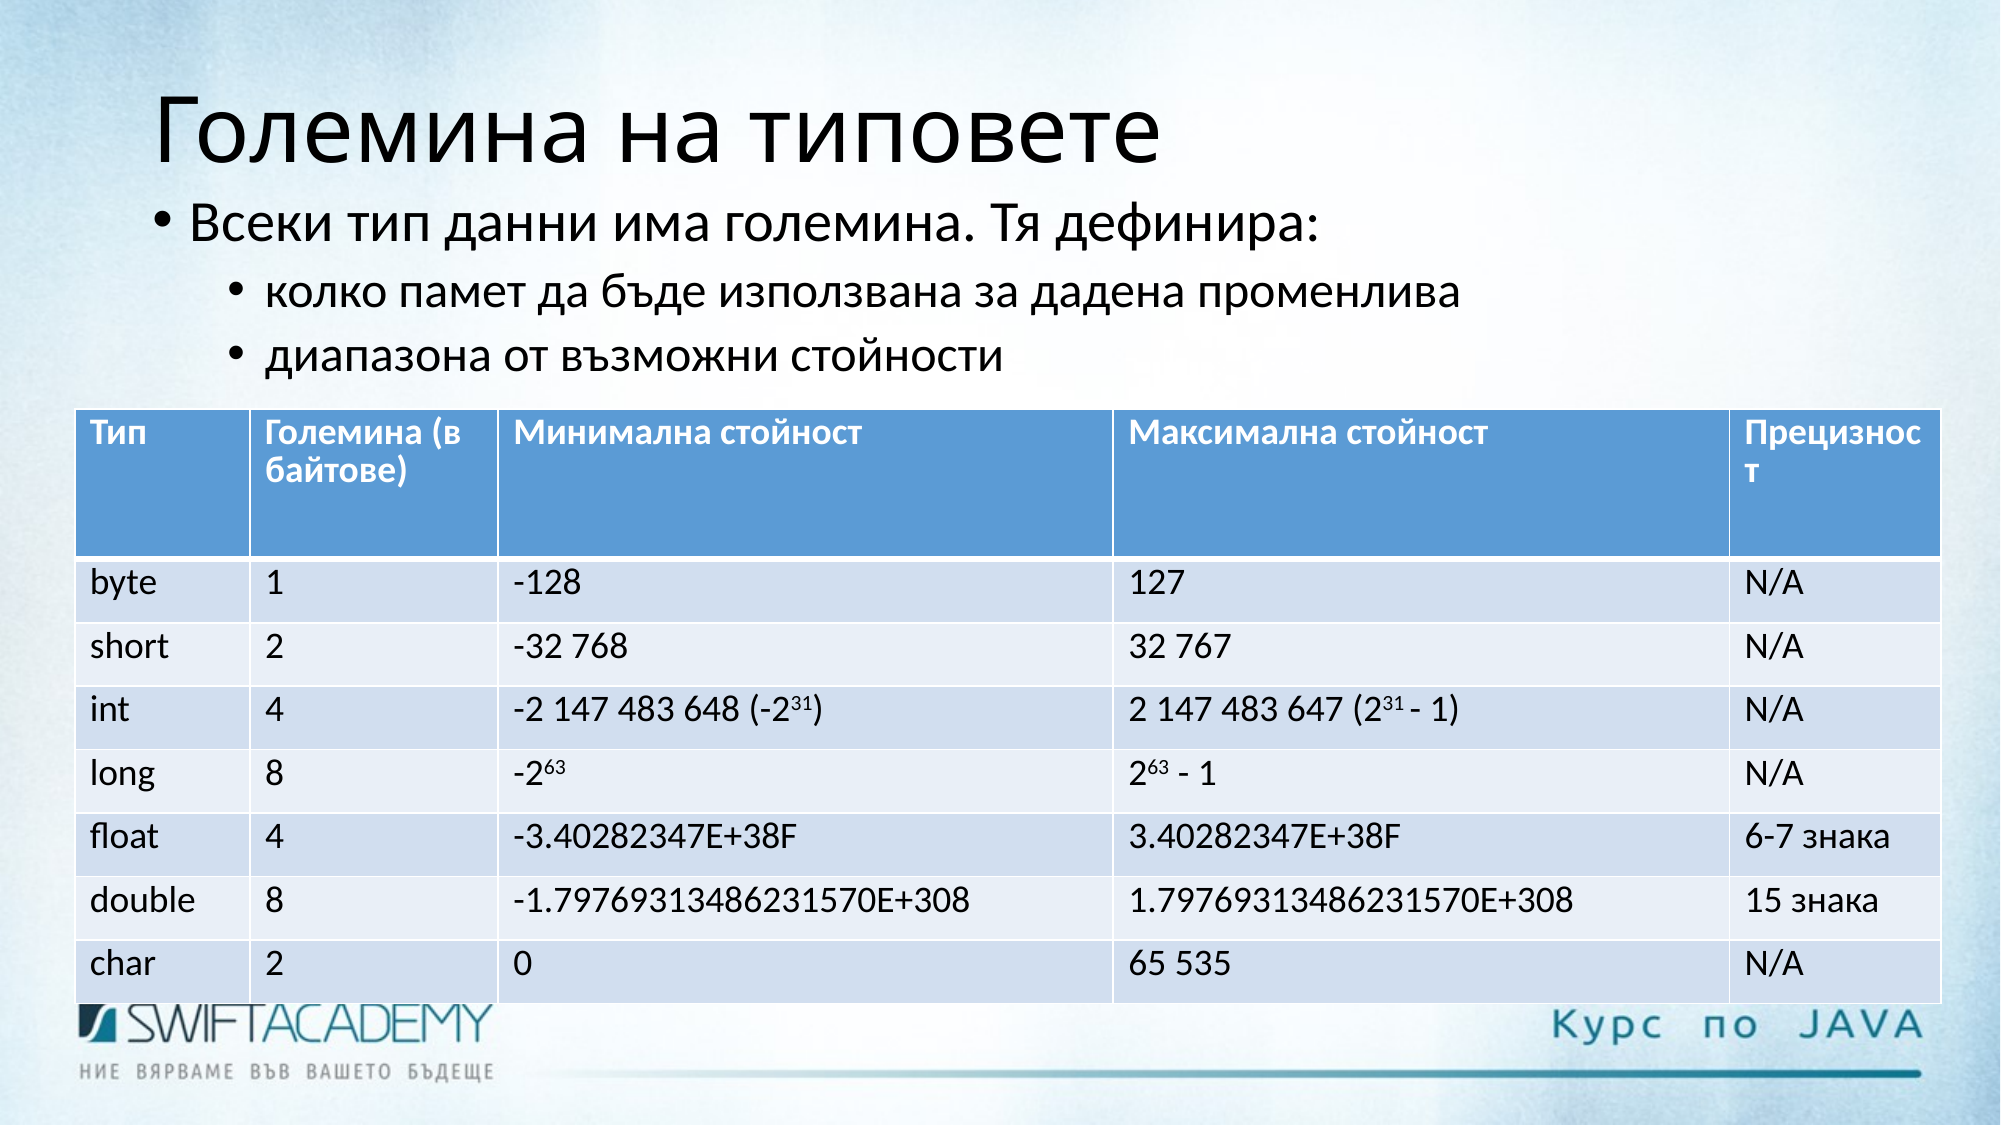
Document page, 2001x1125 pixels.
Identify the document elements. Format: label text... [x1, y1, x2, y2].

table_cell 8 [251, 877, 497, 939]
table_cell long [76, 750, 249, 812]
table_header Прецизност [1730, 410, 1940, 556]
table_cell 4 [251, 687, 497, 749]
table_header Тип [76, 410, 249, 556]
table_cell 2 [251, 624, 497, 685]
table_cell 32 767 [1114, 624, 1729, 685]
table_cell 6-7 знака [1730, 814, 1940, 876]
table_cell -2 147 483 648 (-231) [499, 687, 1112, 749]
table_cell -3.40282347E+38F [499, 814, 1112, 876]
list Всеки тип данни има големина. Тя дефинира: колко памет да бъде използвана за дадена променлива диапазона от възможни стойности [137, 183, 1863, 408]
table_cell -263 [499, 750, 1112, 812]
table_header Големина (в байтове) [251, 410, 497, 556]
table_cell N/A [1730, 562, 1940, 622]
table_header Максимална стойност [1114, 410, 1729, 556]
table_cell 2 147 483 647 (231 - 1) [1114, 687, 1729, 749]
table_cell N/A [1730, 687, 1940, 749]
table_cell -32 768 [499, 624, 1112, 685]
table_cell 8 [251, 750, 497, 812]
table_cell 4 [251, 814, 497, 876]
table_cell N/A [1730, 750, 1940, 812]
table_cell byte [76, 562, 249, 622]
table_cell -128 [499, 562, 1112, 622]
table_cell 1.79769313486231570E+308 [1114, 877, 1729, 939]
table_cell short [76, 624, 249, 685]
table_cell double [76, 877, 249, 939]
table_cell int [76, 687, 249, 749]
table_cell N/A [1730, 941, 1940, 1003]
table_header Минимална стойност [499, 410, 1112, 556]
table_cell -1.79769313486231570E+308 [499, 877, 1112, 939]
table_cell 263 - 1 [1114, 750, 1729, 812]
table_cell 65 535 [1114, 941, 1729, 1003]
table_cell char [76, 941, 249, 1003]
table_cell float [76, 814, 249, 876]
title Големина на типовете [137, 23, 1863, 183]
table_cell 127 [1114, 562, 1729, 622]
table_cell 0 [499, 941, 1112, 1003]
table_cell 2 [251, 941, 497, 1003]
table_cell 3.40282347E+38F [1114, 814, 1729, 876]
table_cell 1 [251, 562, 497, 622]
table_cell N/A [1730, 624, 1940, 685]
table_cell 15 знака [1730, 877, 1940, 939]
picture [0, 0, 2001, 1125]
